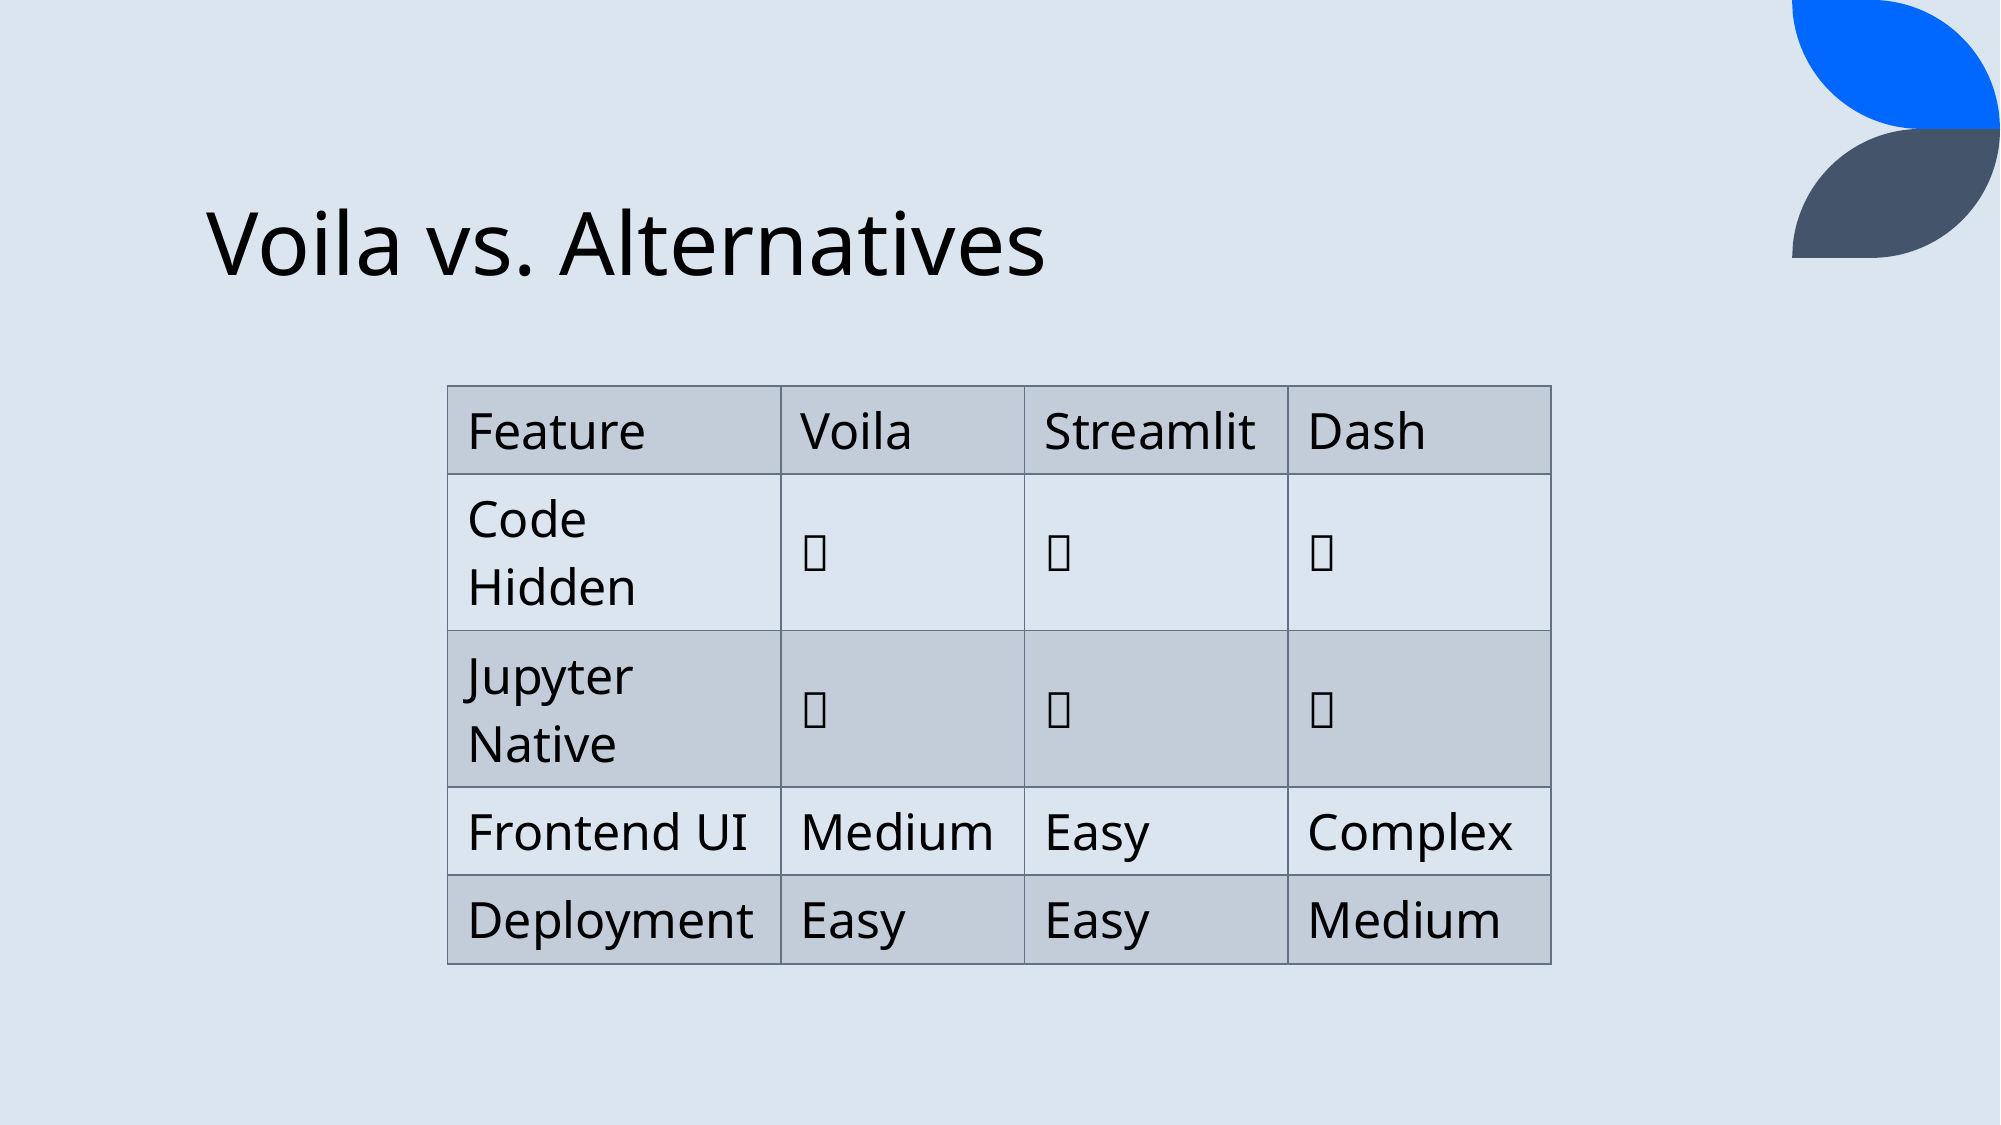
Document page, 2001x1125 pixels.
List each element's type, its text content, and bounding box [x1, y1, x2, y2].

table_cell Deployment [448, 876, 780, 963]
table_cell ✅ [782, 475, 1024, 630]
table_cell ❌ [1025, 631, 1287, 786]
table_header Feature [448, 387, 780, 473]
table_cell ✅ [782, 631, 1024, 786]
table_cell Easy [1025, 876, 1287, 963]
table_cell Frontend UI [448, 788, 780, 874]
table_cell Medium [782, 788, 1024, 874]
table_cell Easy [782, 876, 1024, 963]
table_header Dash [1289, 387, 1550, 473]
table_header Streamlit [1025, 387, 1287, 473]
table_cell Code Hidden [448, 475, 780, 630]
table_cell ❌ [1025, 475, 1287, 630]
title Voila vs. Alternatives [191, 75, 1782, 300]
table_cell Easy [1025, 788, 1287, 874]
table_cell Complex [1289, 788, 1550, 874]
table_cell Jupyter Native [448, 631, 780, 786]
list [191, 342, 634, 981]
table_header Voila [782, 387, 1024, 473]
table_cell ❌ [1289, 631, 1550, 786]
table_cell Medium [1289, 876, 1550, 963]
table_cell ❌ [1289, 475, 1550, 630]
